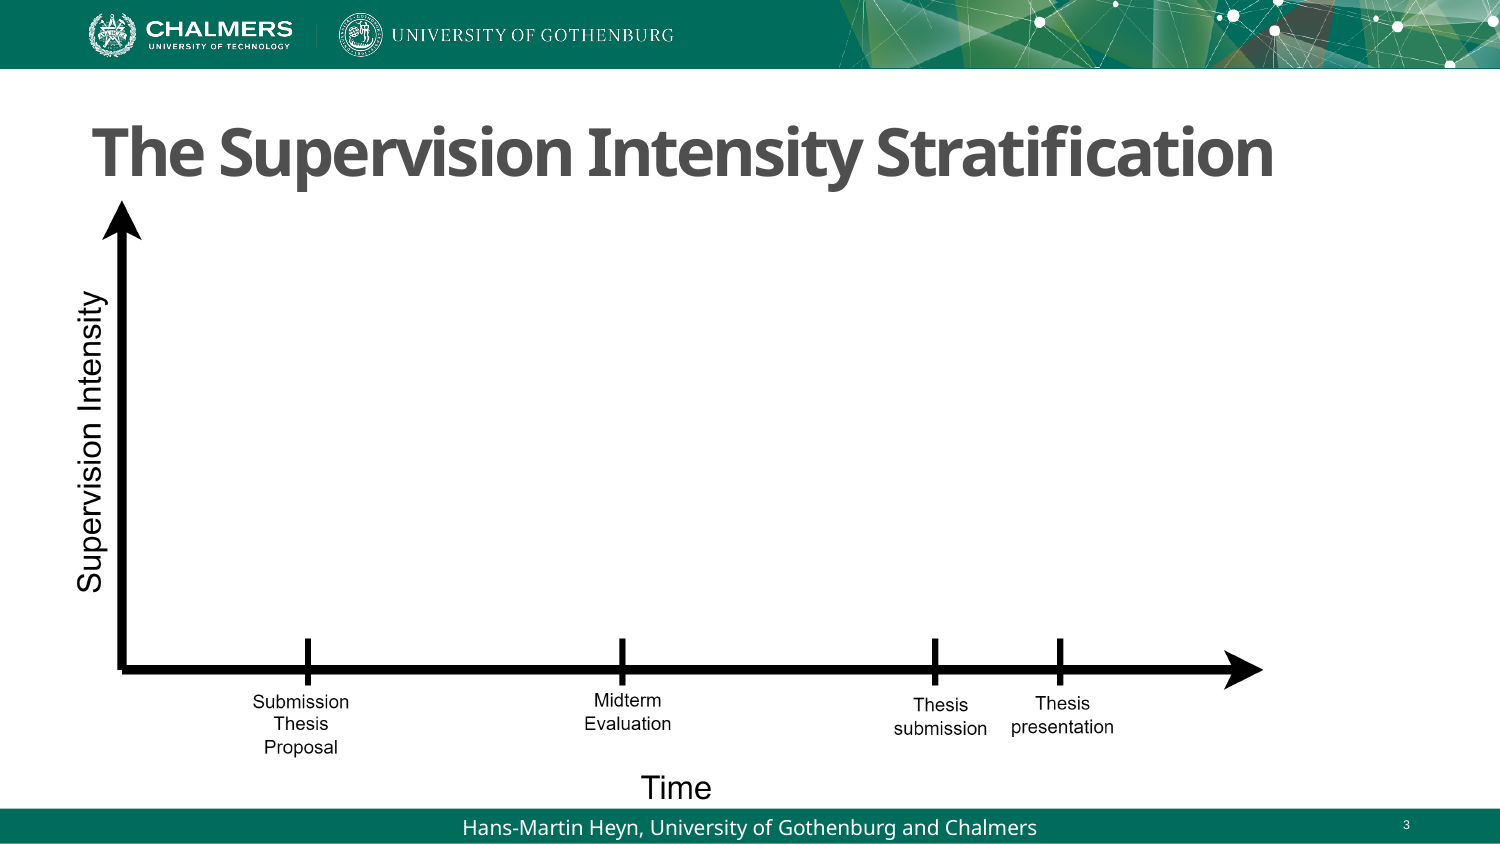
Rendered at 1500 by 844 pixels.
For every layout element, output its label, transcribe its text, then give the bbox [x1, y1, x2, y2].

picture [17, 0, 1500, 85]
slide_number 3 [1074, 809, 1425, 844]
title The Supervision Intensity Stratification [76, 100, 1425, 211]
footer Hans-Martin Heyn, University of Gothenburg and Chalmers [429, 827, 1071, 844]
picture [49, 168, 1297, 827]
